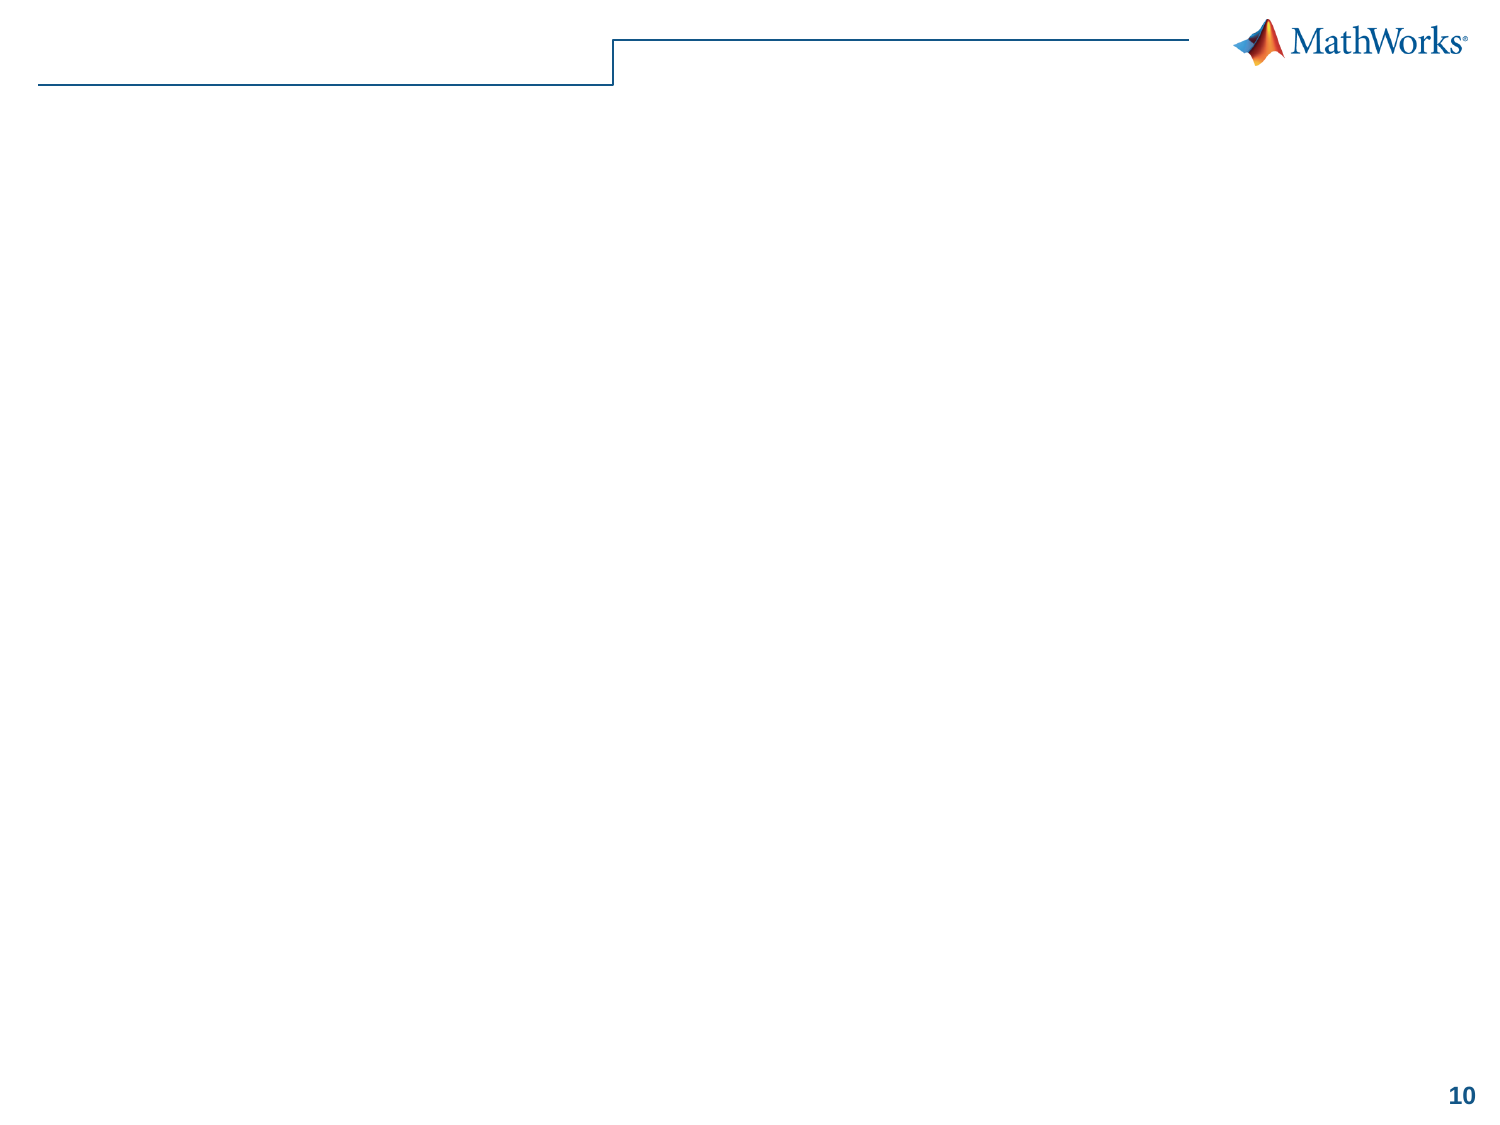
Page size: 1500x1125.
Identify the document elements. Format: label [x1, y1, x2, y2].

picture [1226, 7, 1483, 78]
